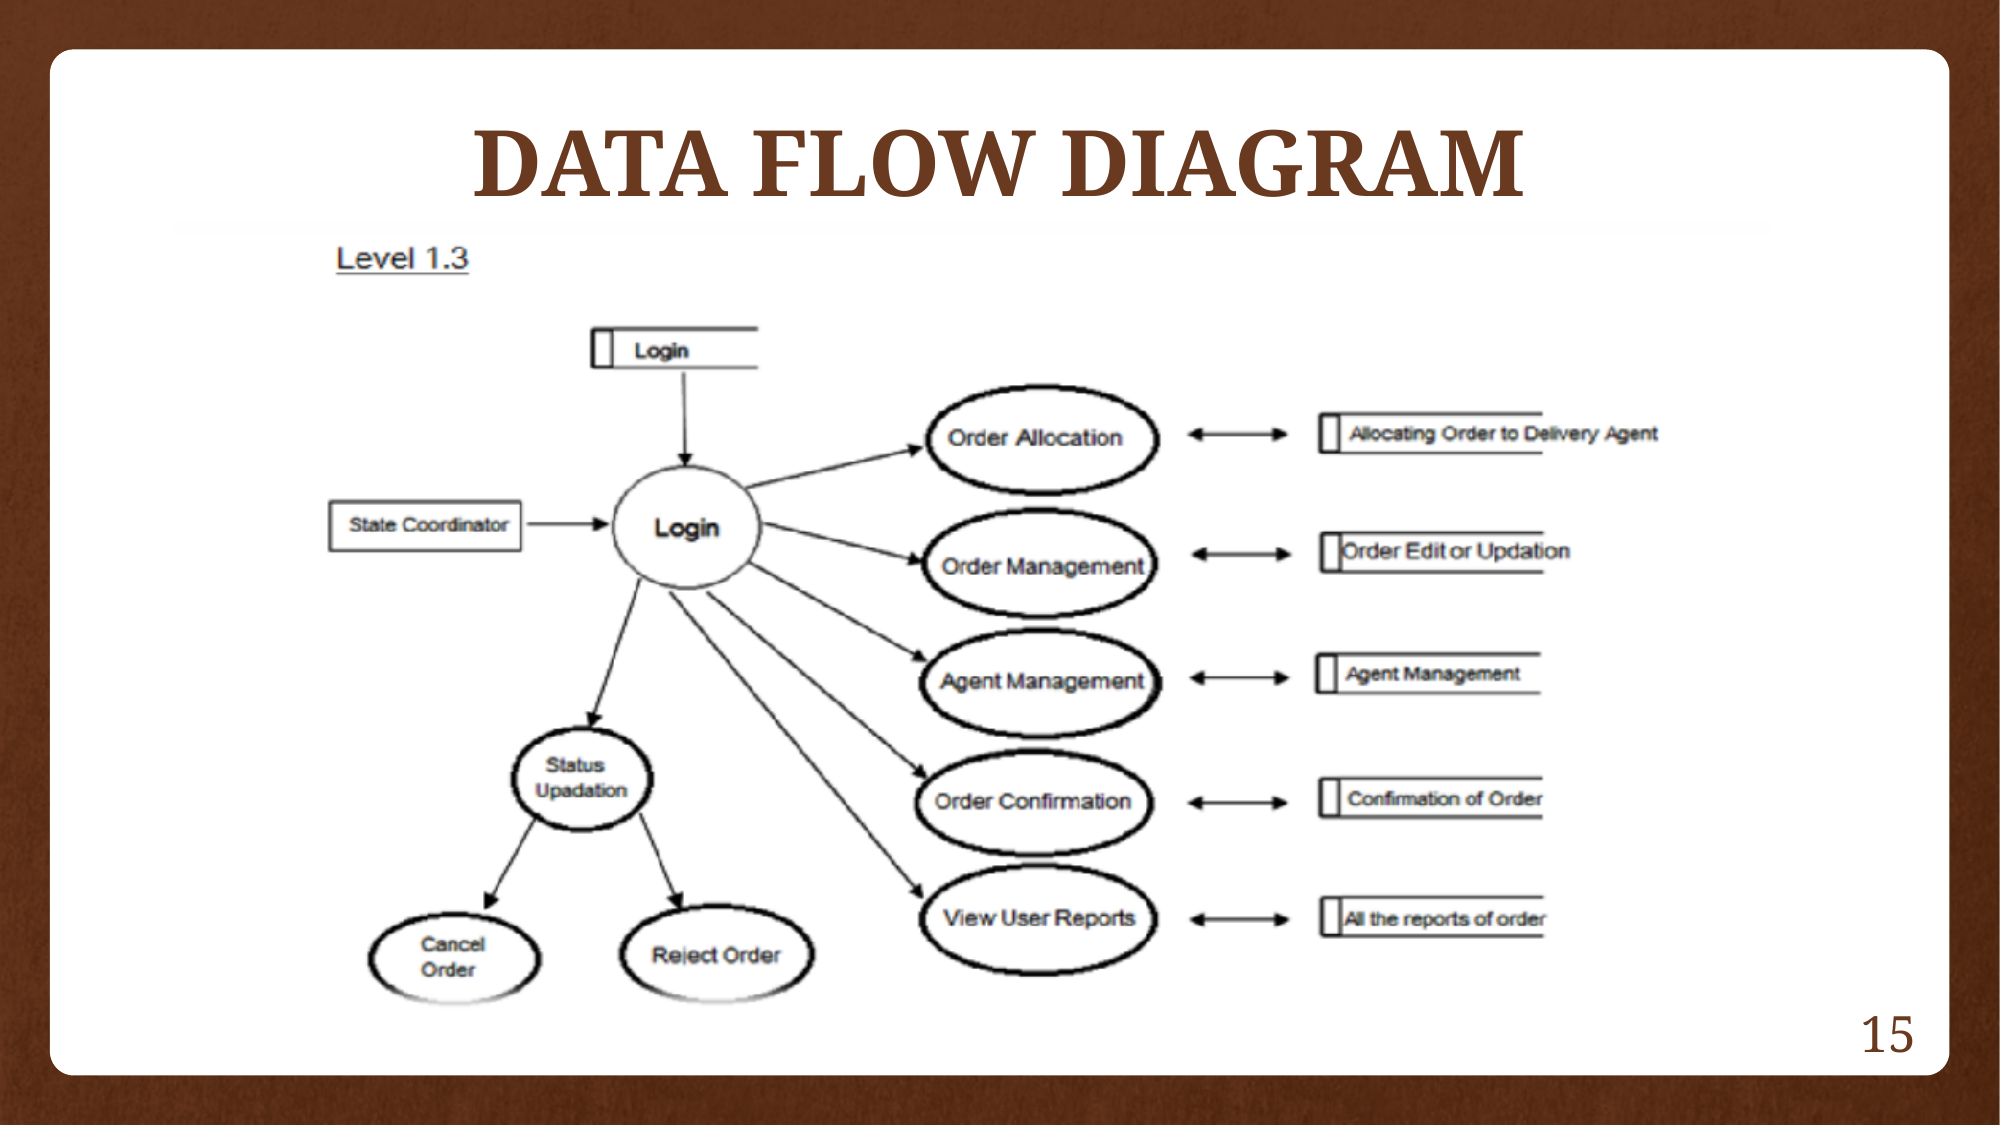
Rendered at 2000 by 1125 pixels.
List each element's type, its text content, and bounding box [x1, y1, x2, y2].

slide_number 15 [1814, 1011, 1932, 1062]
picture [172, 222, 1773, 1012]
text_box DATA FLOW DIAGRAM [199, 66, 1800, 223]
